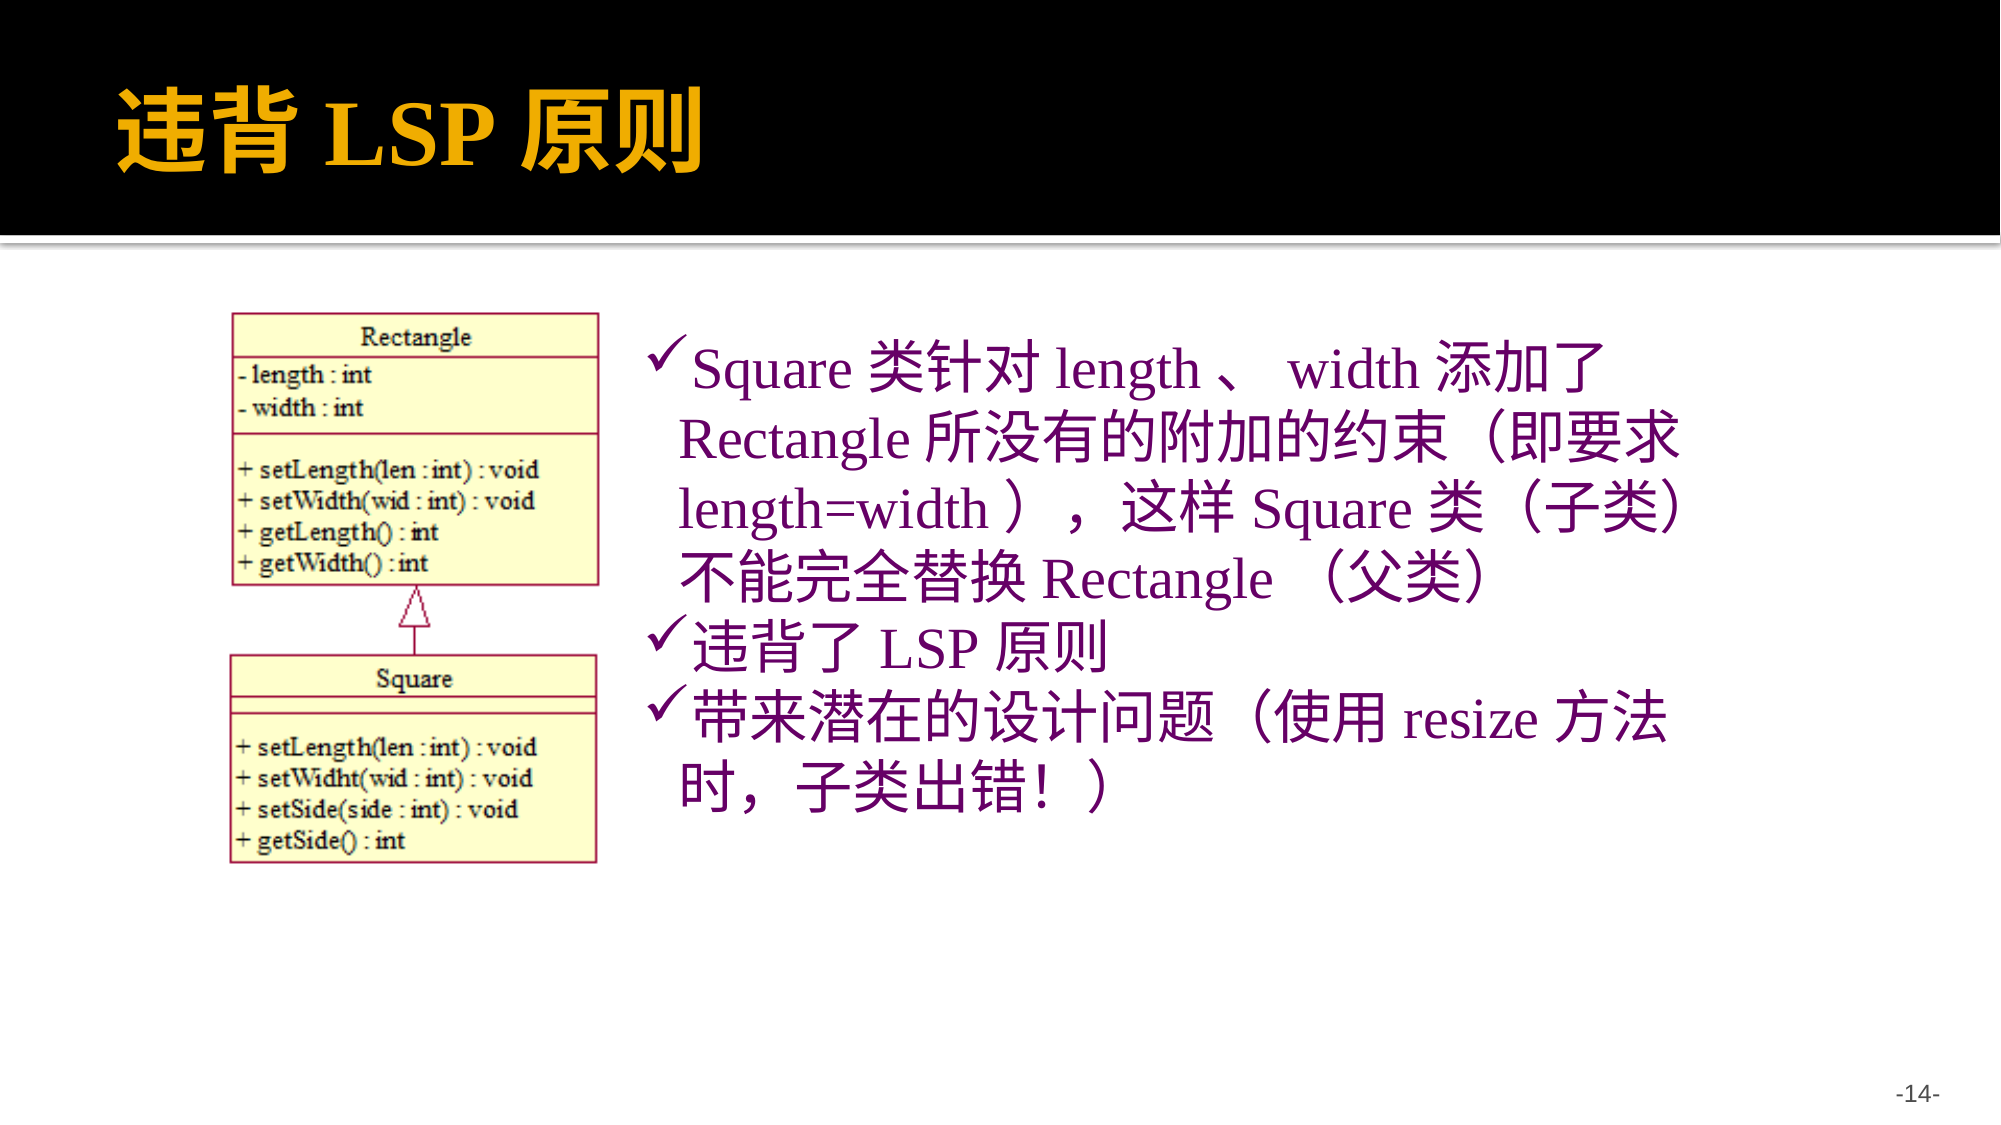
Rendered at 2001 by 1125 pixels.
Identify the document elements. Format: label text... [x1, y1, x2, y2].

text_box Square类针对length、width添加了Rectangle所没有的附加的约束（即要求length=width），这样Square类（子类）不能完全替换Rectangle（父类） 违背了LSP原则 带来潜在的设计问题（使用resize方法时，子类出错！） [628, 323, 1774, 828]
slide_number -14- [1794, 1062, 1955, 1108]
title 违背LSP原则 [99, 25, 1900, 231]
picture [226, 311, 604, 868]
